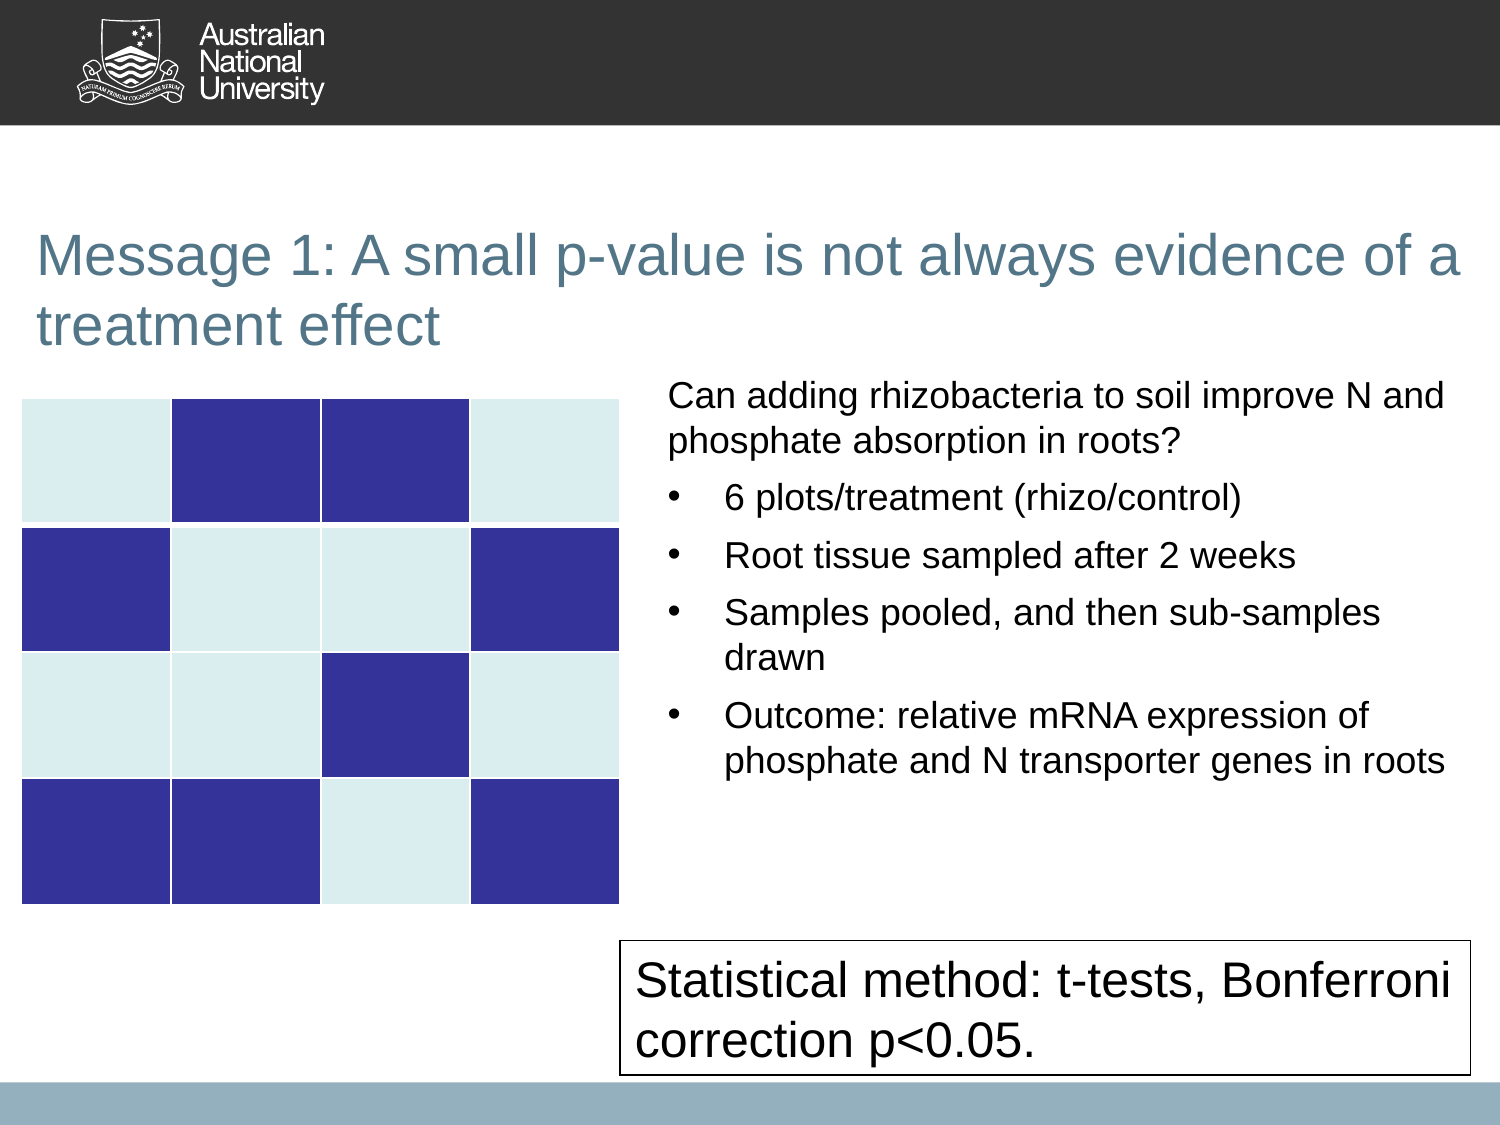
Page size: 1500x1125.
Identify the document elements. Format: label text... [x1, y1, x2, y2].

table_header [172, 399, 320, 522]
table_cell [471, 528, 619, 651]
table_header [22, 399, 170, 522]
table_cell [172, 779, 320, 904]
table_cell [172, 653, 320, 777]
table_cell [22, 528, 170, 651]
table_cell [22, 779, 170, 904]
table_cell [172, 528, 320, 651]
table_cell [471, 653, 619, 777]
table_header [471, 399, 619, 522]
table_cell [322, 779, 469, 904]
table_cell [471, 779, 619, 904]
text_box Statistical method: t-tests, Bonferroni correction p<0.05. [620, 940, 1471, 1076]
text_box Message 1: A small p-value is not always evidence of a treatment effect [21, 209, 1491, 365]
table_header [322, 399, 469, 522]
table_cell [322, 528, 469, 651]
text_box Can adding rhizobacteria to soil improve N and phosphate absorption in roots? 6 plots/treatment (rhizo/control) Root tissue sampled after 2 weeks Samples pooled, and then sub-samples drawn Outcome: relative mRNA expression of phosphate and N transporter genes in roots [653, 363, 1491, 789]
table_cell [322, 653, 469, 777]
table_cell [22, 653, 170, 777]
